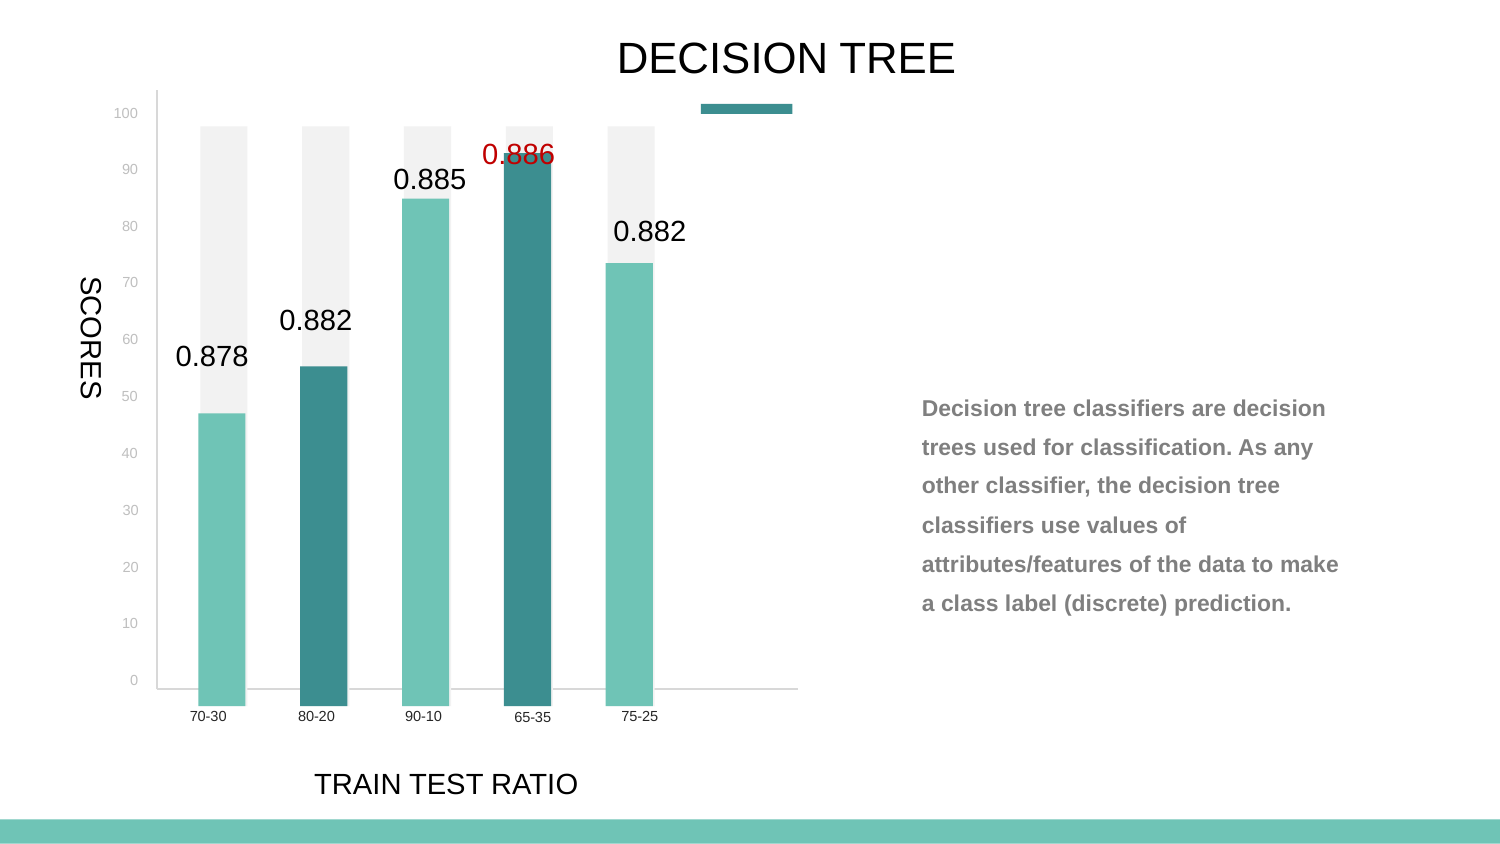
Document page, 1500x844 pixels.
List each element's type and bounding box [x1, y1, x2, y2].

text_box [0, 29, 1500, 844]
